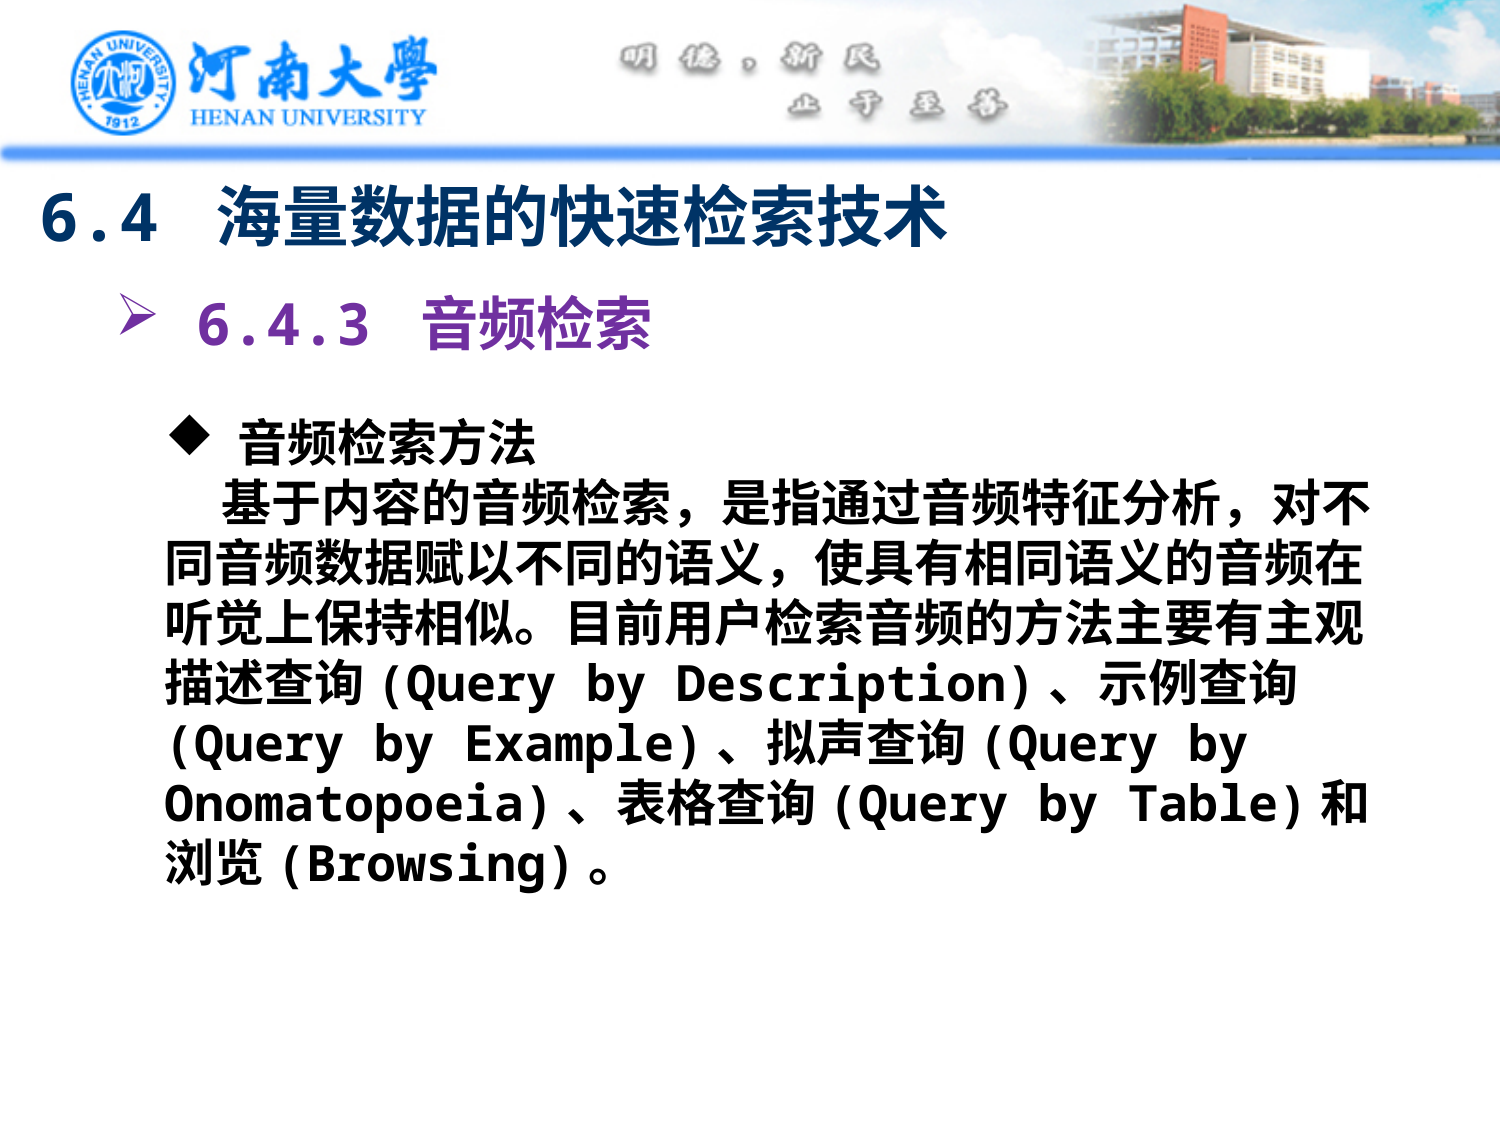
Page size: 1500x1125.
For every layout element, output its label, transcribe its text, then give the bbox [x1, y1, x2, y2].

picture [0, 0, 1500, 1125]
text_box 音频检索方法 基于内容的音频检索，是指通过音频特征分析，对不同音频数据赋以不同的语义，使具有相同语义的音频在听觉上保持相似。目前用户检索音频的方法主要有主观描述查询(Query by Description)、示例查询(Query by Example)、拟声查询(Query by Onomatopoeia)、表格查询(Query by Table)和浏览(Browsing)。 [149, 404, 1413, 917]
text_box 6.4 海量数据的快速检索技术 [24, 166, 1050, 280]
text_box 6.4.3 音频检索 [99, 279, 1275, 392]
